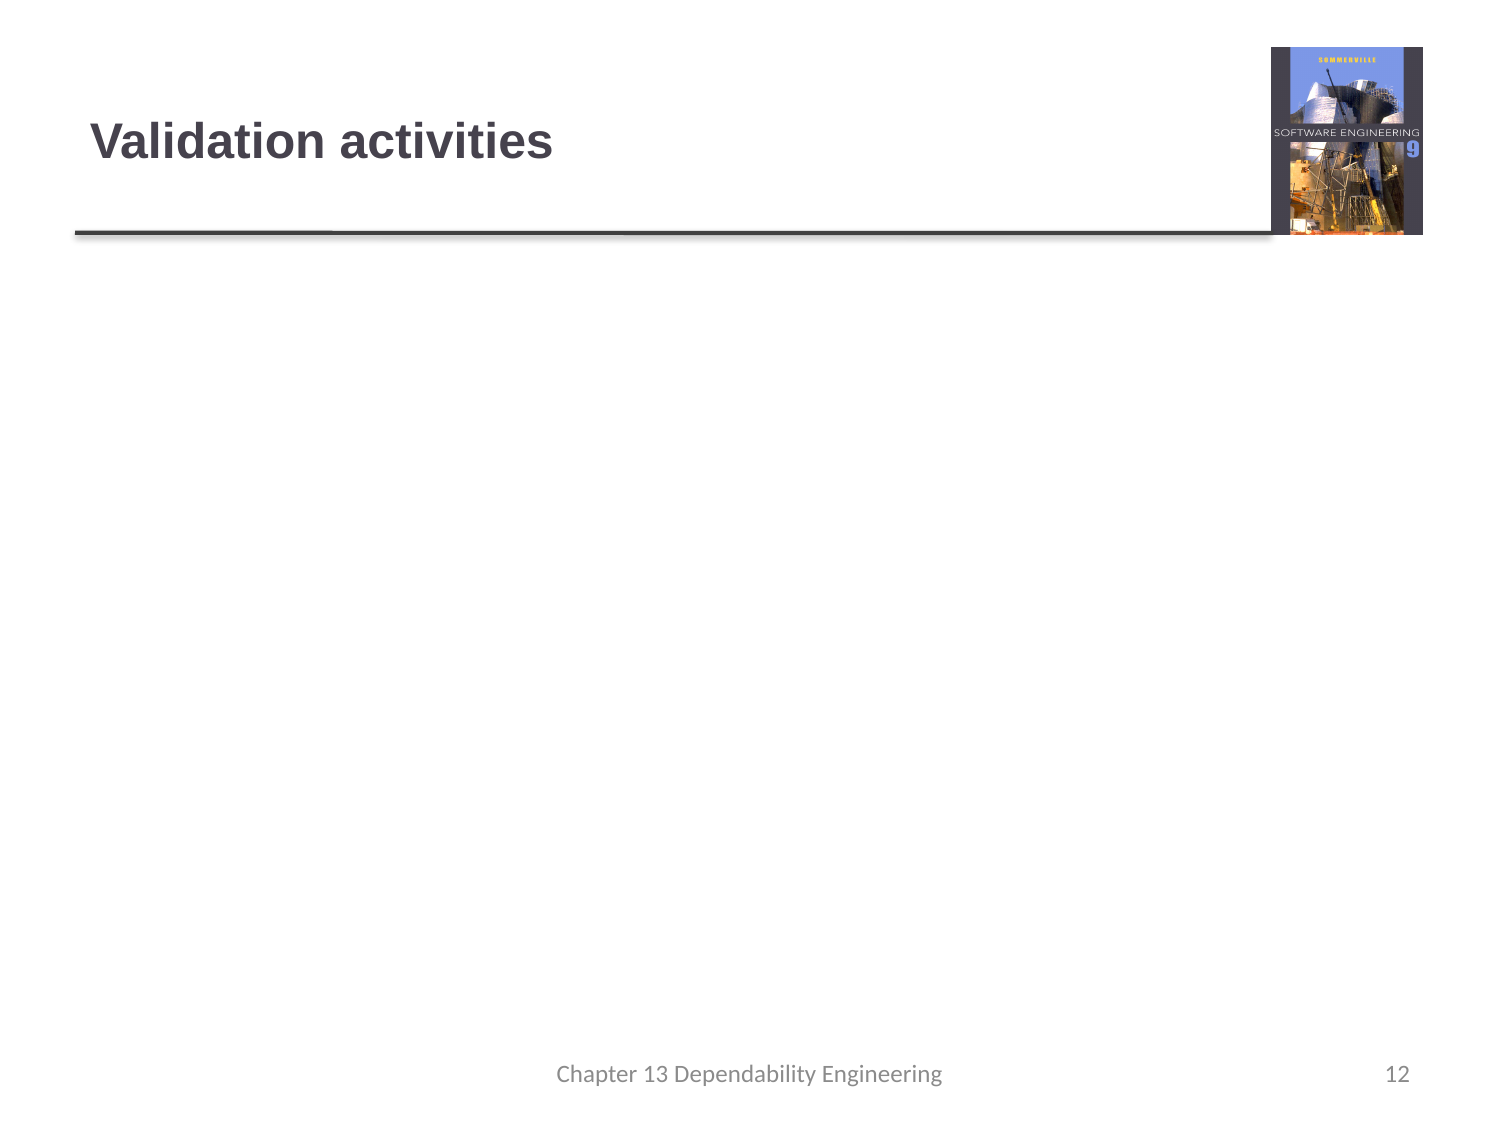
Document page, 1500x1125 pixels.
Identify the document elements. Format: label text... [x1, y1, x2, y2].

footer Chapter 13 Dependability Engineering [512, 1042, 988, 1103]
slide_number 12 [1074, 1042, 1425, 1103]
picture [1272, 47, 1423, 235]
title Validation activities [74, 44, 1272, 233]
